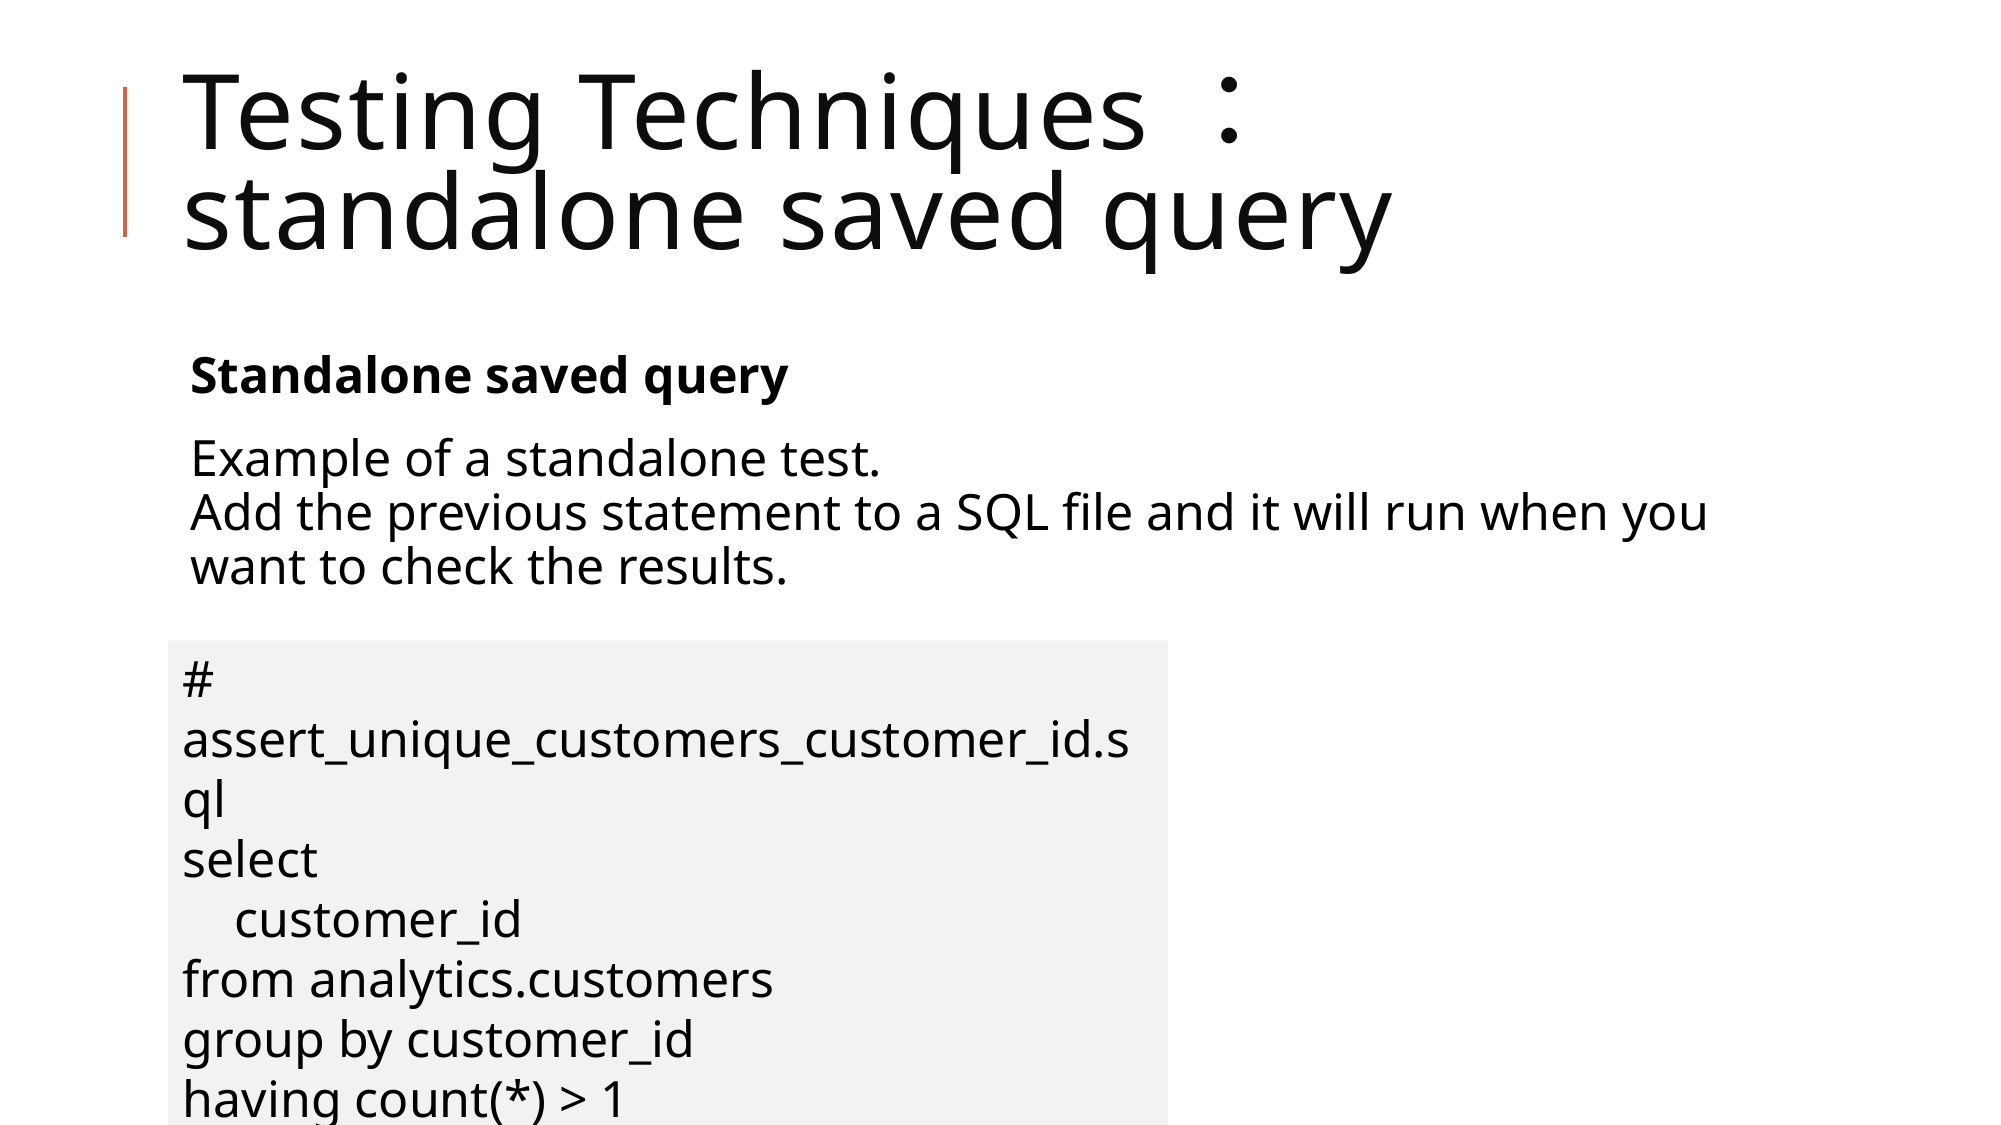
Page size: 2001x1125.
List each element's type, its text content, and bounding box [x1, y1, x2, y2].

title Testing Techniques：standalone saved query [168, 47, 1763, 293]
text_box # assert_unique_customers_customer_id.sql select customer_id from analytics.customers group by customer_id having count(*) > 1 [168, 640, 1168, 1125]
list Standalone saved query Example of a standalone test. Add the previous statement to a SQL file and it will run when you want to check the results. [168, 342, 1763, 1035]
